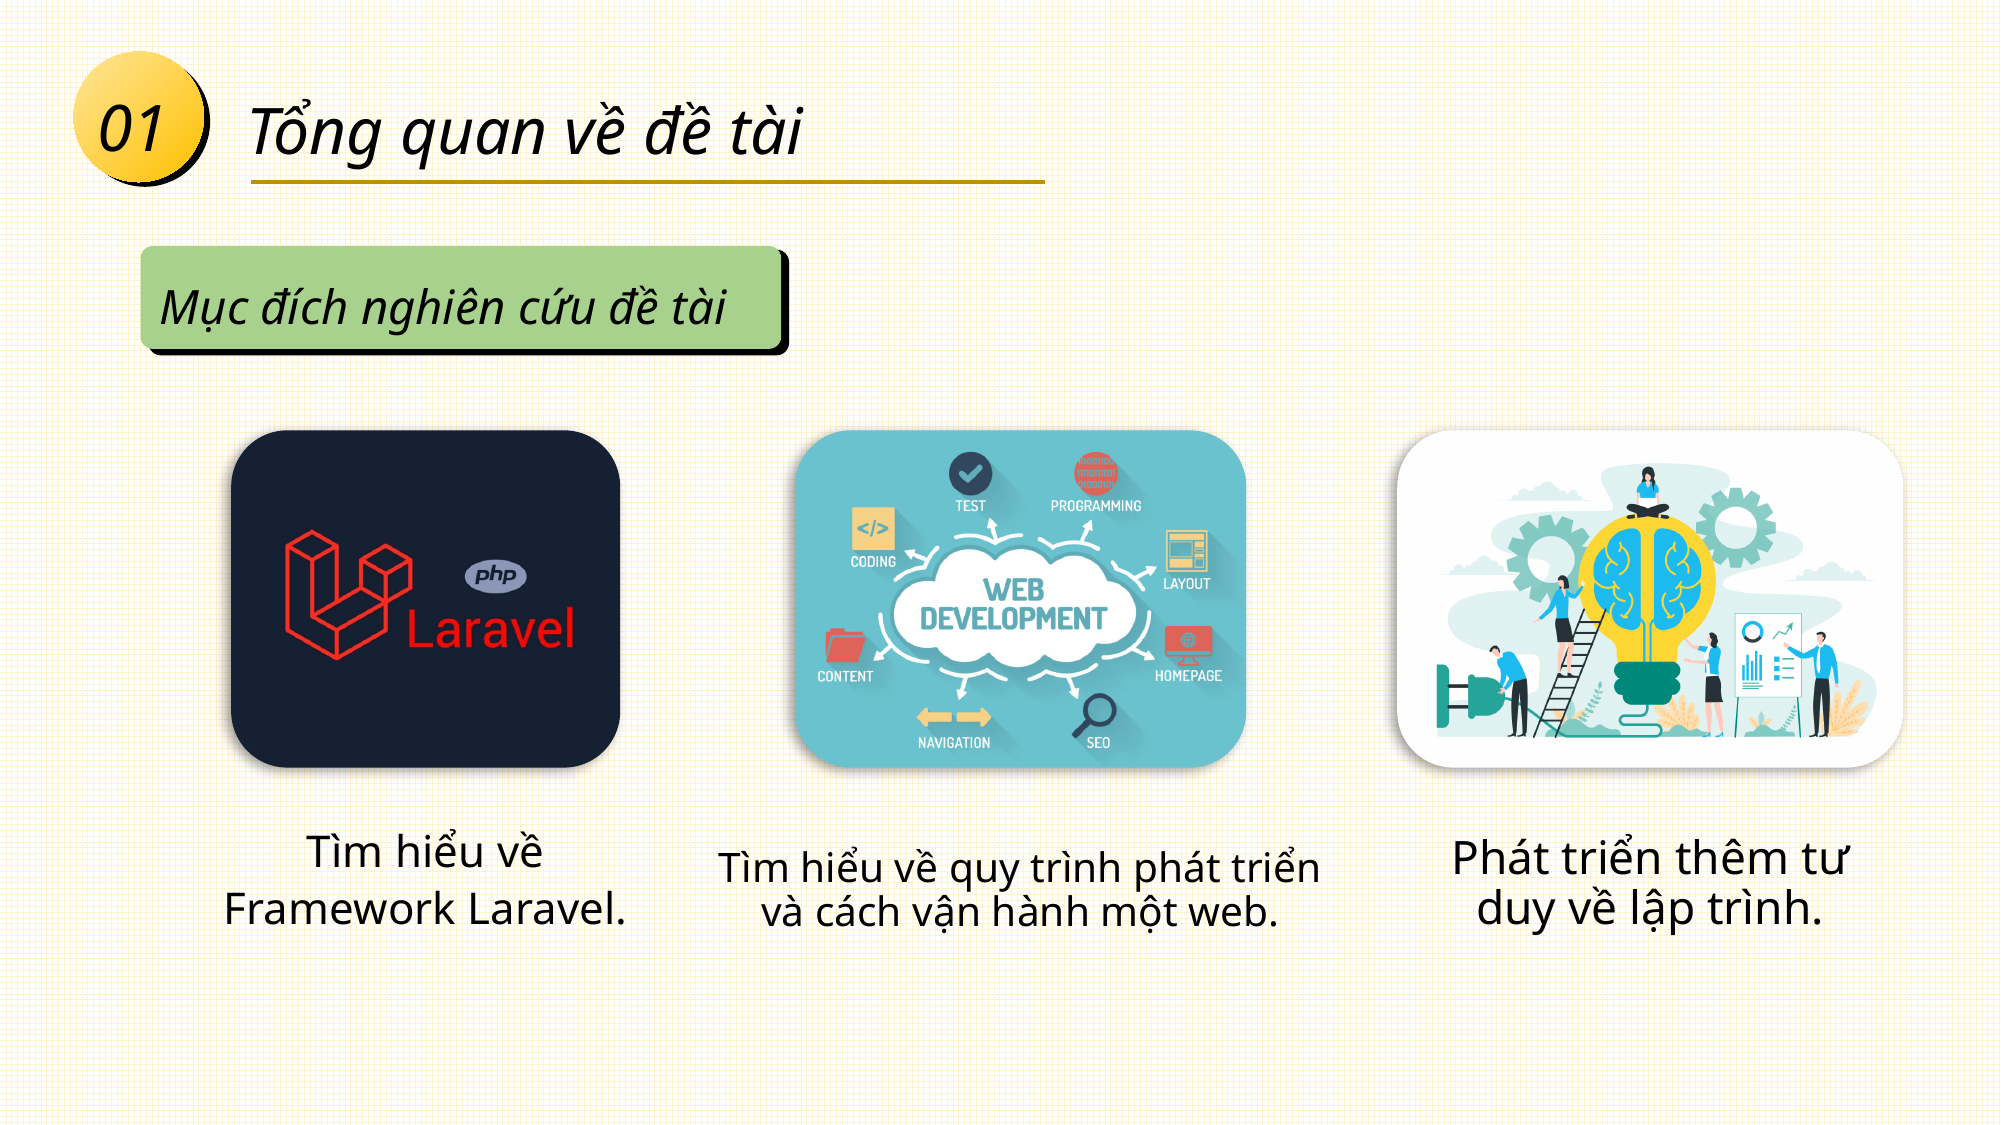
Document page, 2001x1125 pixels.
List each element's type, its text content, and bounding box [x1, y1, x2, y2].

picture [1397, 430, 1904, 768]
text_box 01 [82, 48, 199, 173]
text_box [72, 82, 82, 151]
text_box Tìm hiểu về quy trình phát triển và cách vận hành một web. [703, 796, 1338, 943]
text_box [104, 173, 187, 188]
text_box Tìm hiểu về Framework Laravel. [207, 783, 645, 942]
text_box Phát triển thêm tư duy về lập trình. [1431, 783, 1869, 942]
text_box [199, 89, 205, 145]
picture [231, 430, 621, 768]
text_box [149, 248, 791, 357]
text_box [199, 83, 212, 160]
text_box Tổng quan về đề tài [231, 51, 836, 176]
text_box [139, 244, 783, 350]
picture [795, 430, 1247, 768]
text_box Mục đích nghiên cứu đề tài [145, 243, 750, 343]
text_box [103, 173, 174, 184]
